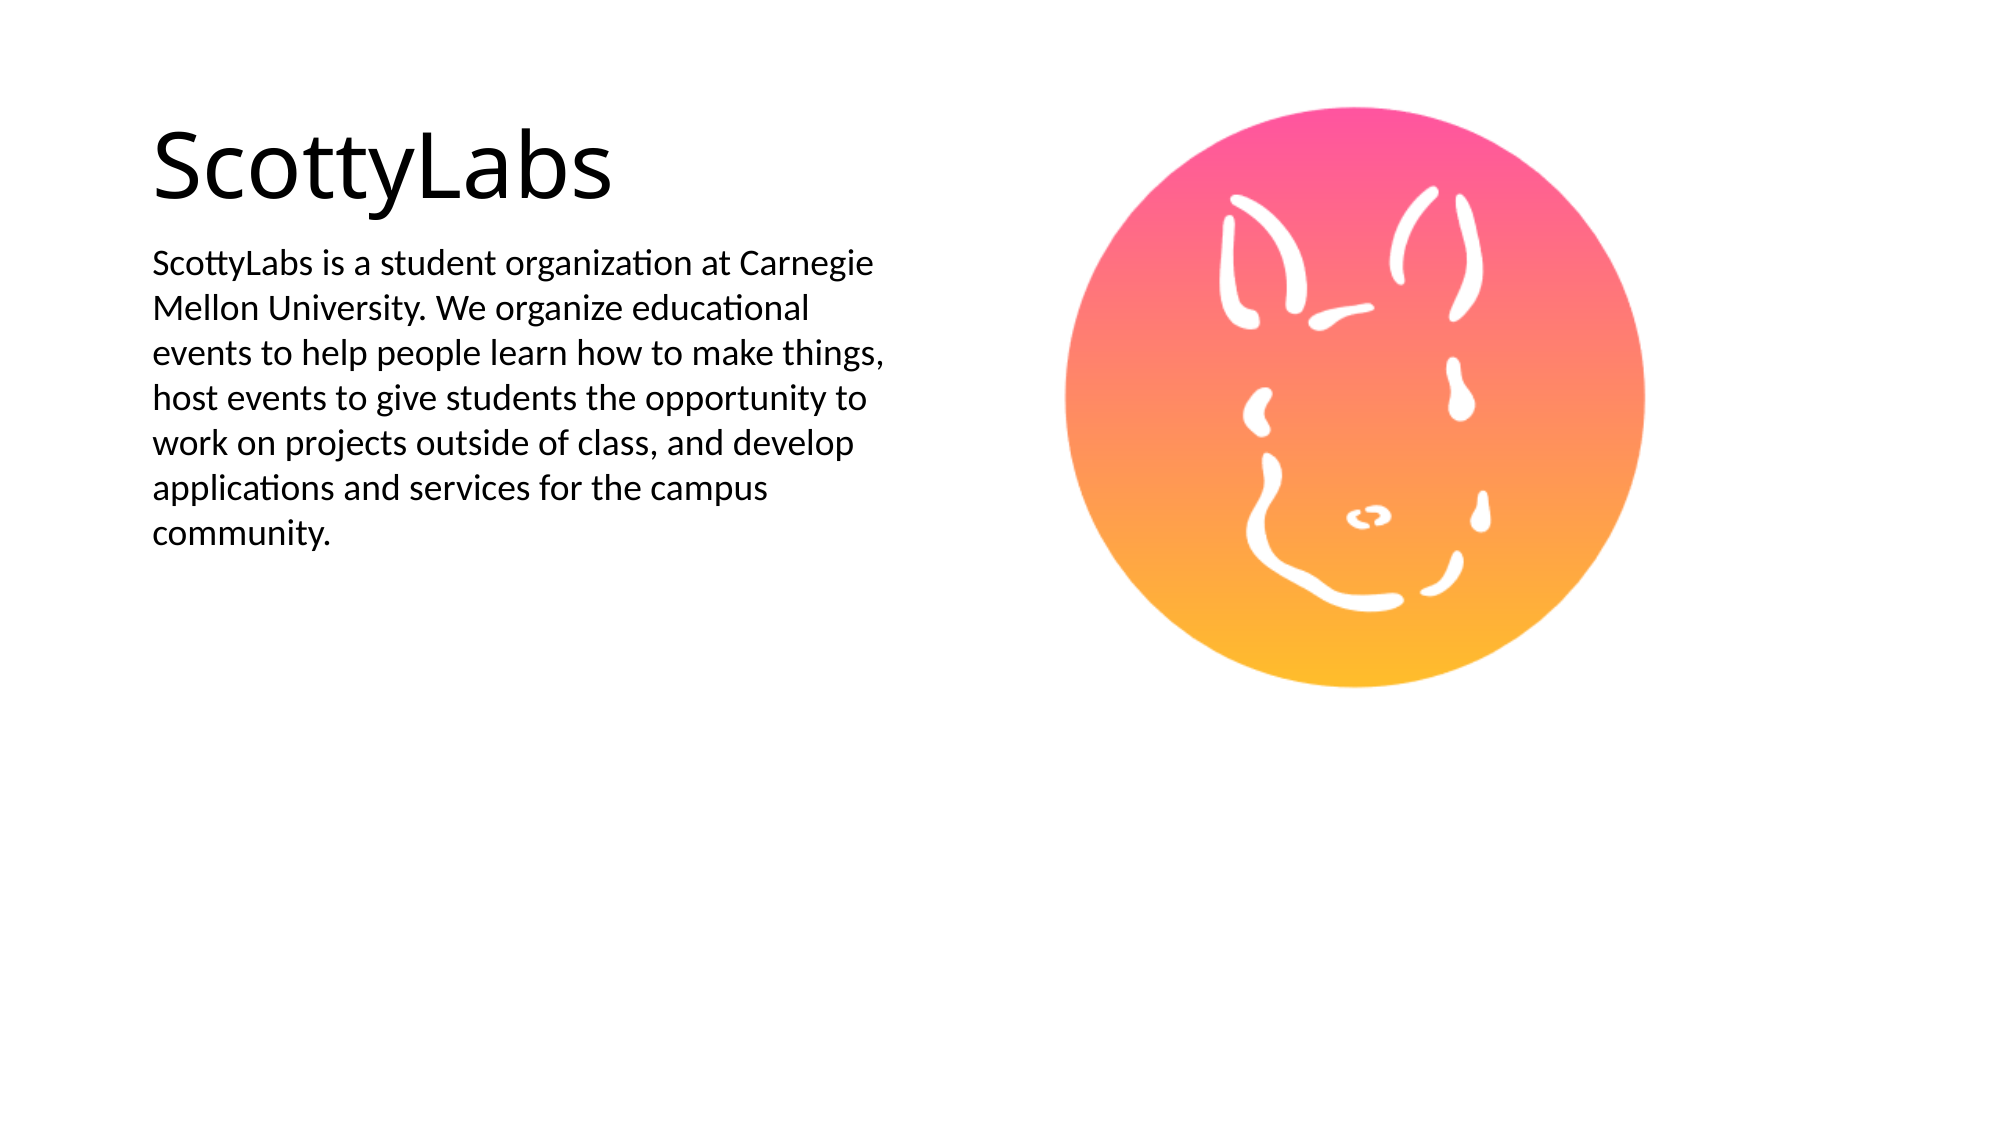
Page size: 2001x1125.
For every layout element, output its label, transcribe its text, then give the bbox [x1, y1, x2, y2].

title ScottyLabs [137, 59, 1863, 278]
text_box ScottyLabs is a student organization at Carnegie Mellon University. We organize educational events to help people learn how to make things, host events to give students the opportunity to work on projects outside of class, and develop applications and services for the campus community. [137, 230, 934, 561]
picture [999, 101, 1705, 701]
